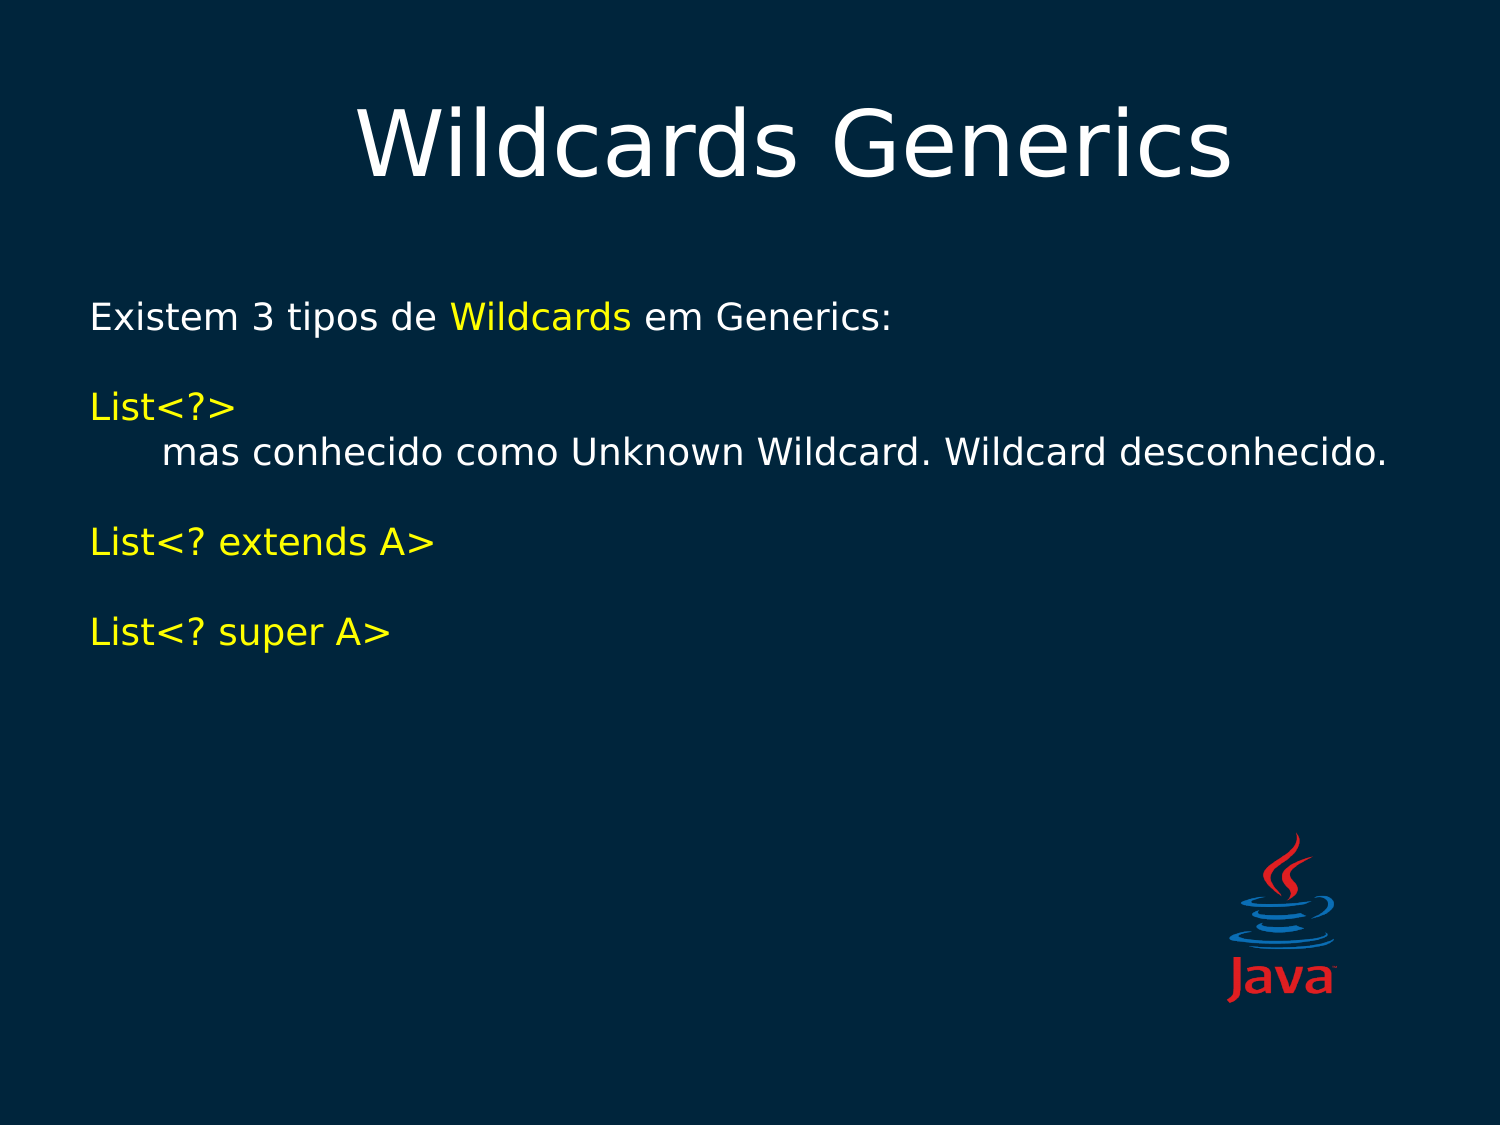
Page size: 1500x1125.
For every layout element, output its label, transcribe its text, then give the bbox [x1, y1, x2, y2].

title Wildcards Generics [74, 43, 1426, 235]
picture [1159, 817, 1404, 1018]
text_box Existem 3 tipos de Wildcards em Generics: List<?> mas conhecido como Unknown Wildcard. Wildcard desconhecido. List<? extends A> List<? super A> [74, 285, 1404, 660]
